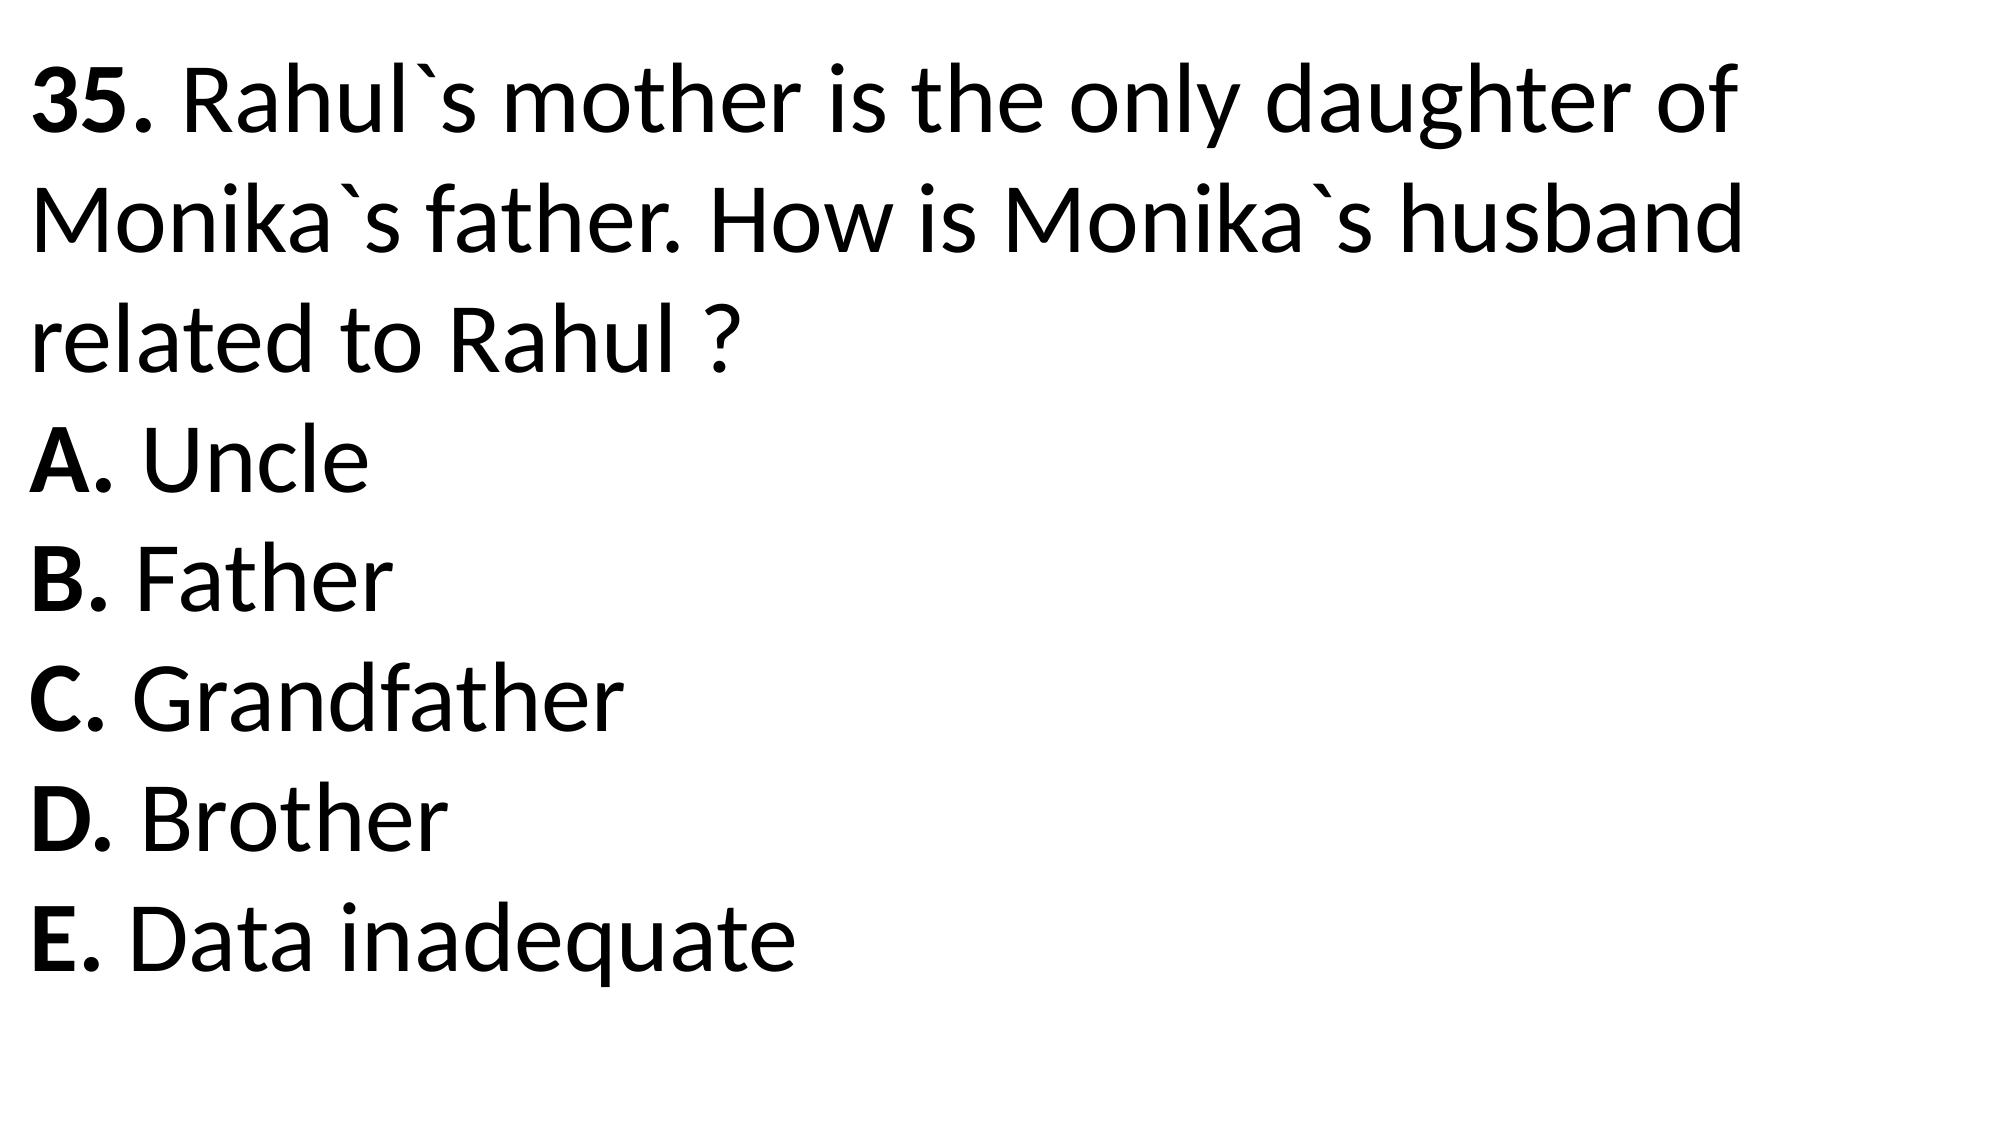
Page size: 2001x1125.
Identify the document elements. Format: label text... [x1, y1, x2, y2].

text_box 35. Rahul`s mother is the only daughter of Monika`s father. How is Monika`s husband related to Rahul ? A. Uncle B. Father C. Grandfather D. Brother E. Data inadequate [14, 24, 2000, 1119]
